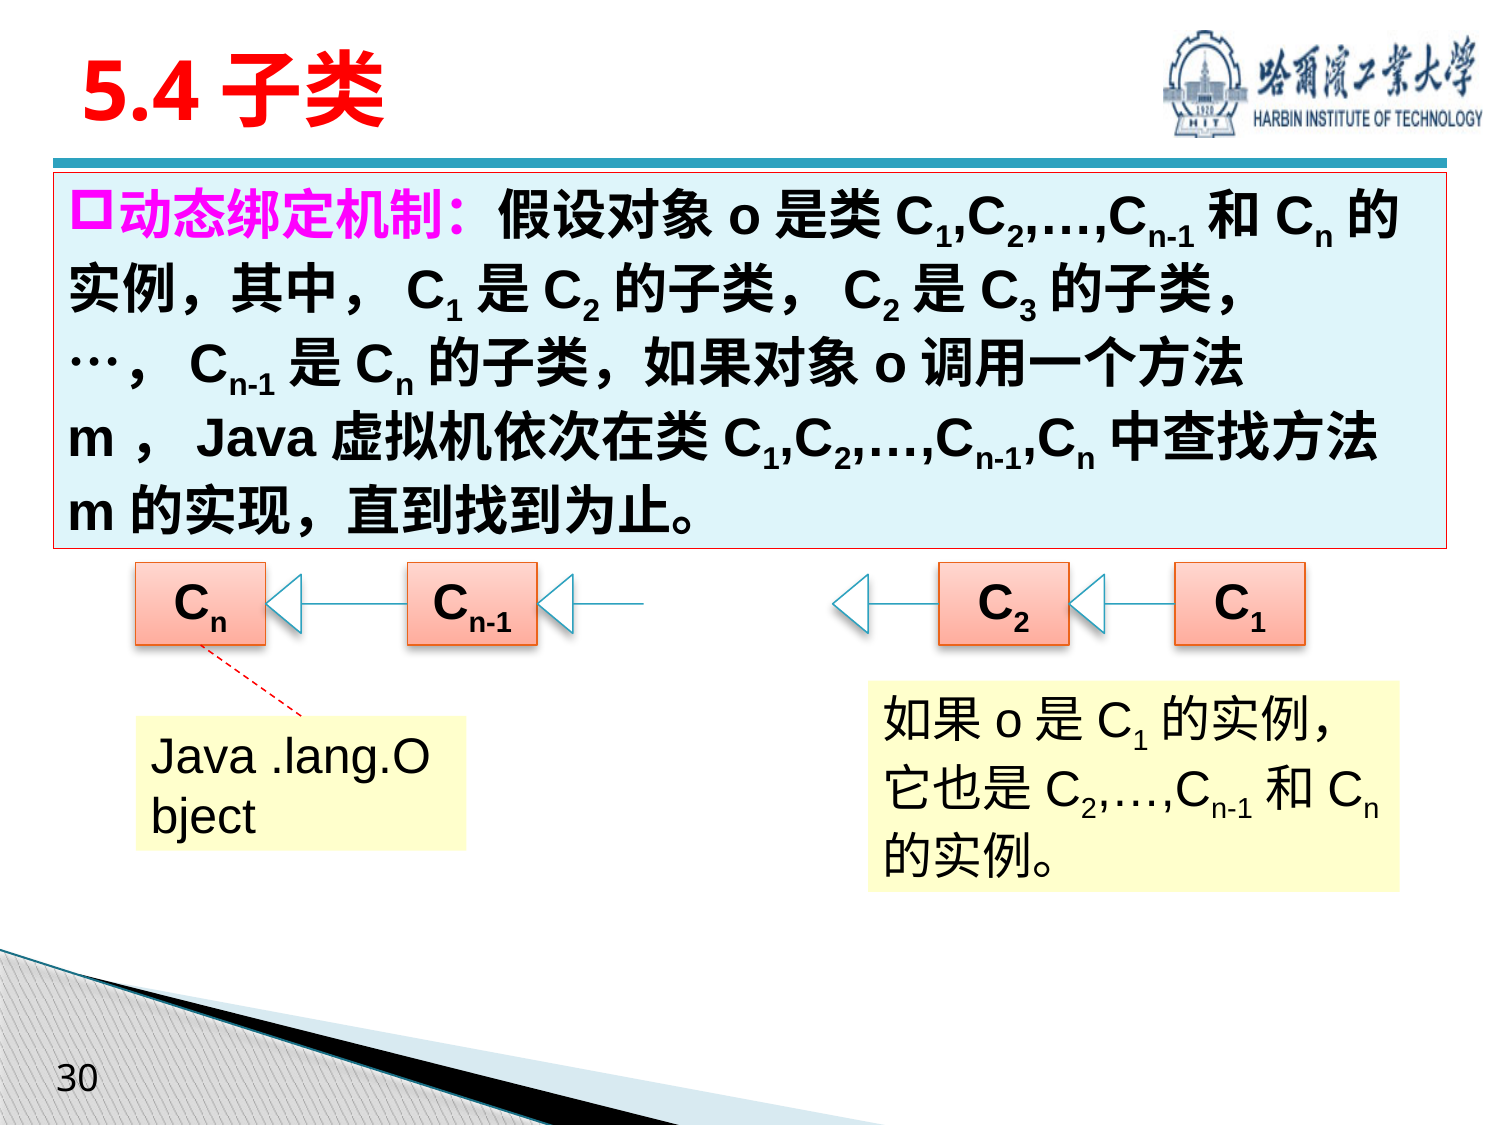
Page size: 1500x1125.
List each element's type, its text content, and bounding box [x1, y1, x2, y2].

text_box 动态绑定机制：假设对象o是类C1,C2,…,Cn-1和Cn的实例，其中，C1是C2的子类，C2是C3的子类，…，Cn-1是Cn的子类，如果对象o调用一个方法m，Java虚拟机依次在类C1,C2,…,Cn-1,Cn中查找方法m的实现，直到找到为止。 [53, 172, 1447, 549]
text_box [135, 562, 1400, 878]
picture [1417, 30, 1483, 138]
title 5.4子类 [66, 23, 1417, 152]
